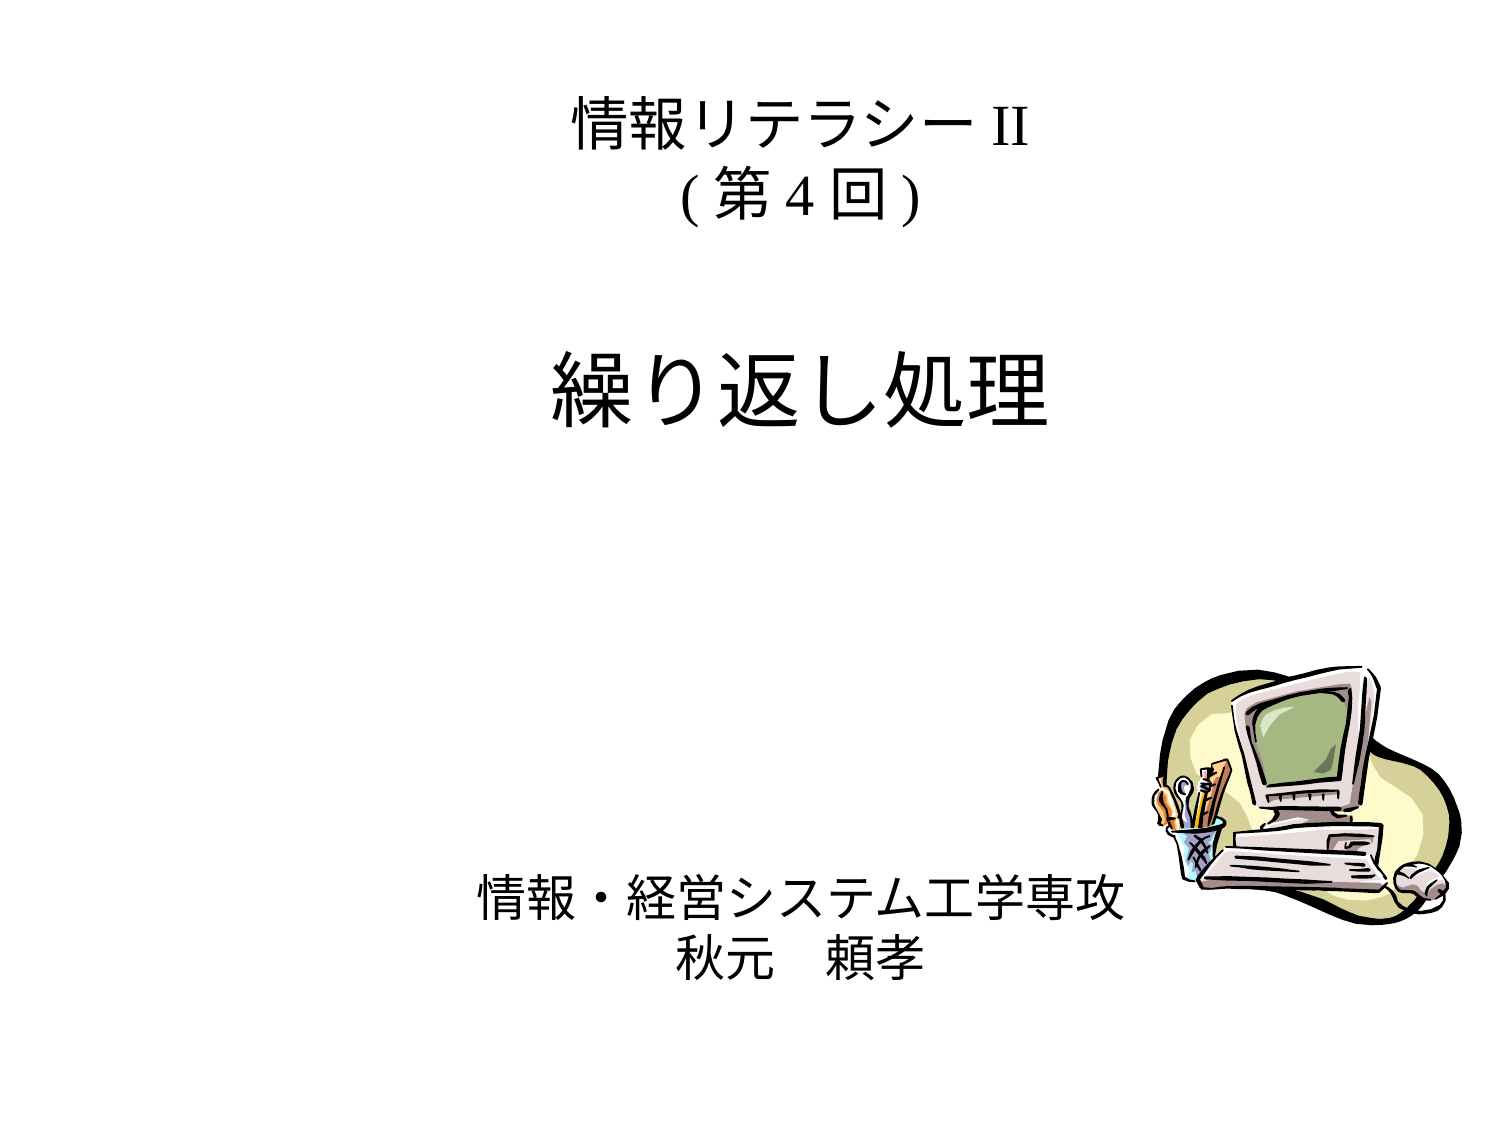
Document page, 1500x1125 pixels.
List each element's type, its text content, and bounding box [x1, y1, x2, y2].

text_box 繰り返し処理 [536, 330, 1066, 446]
picture [1151, 663, 1465, 928]
text_box 情報リテラシーII (第4回) [556, 79, 1045, 235]
text_box 情報・経営システム工学専攻 秋元 頼孝 [461, 859, 1140, 995]
